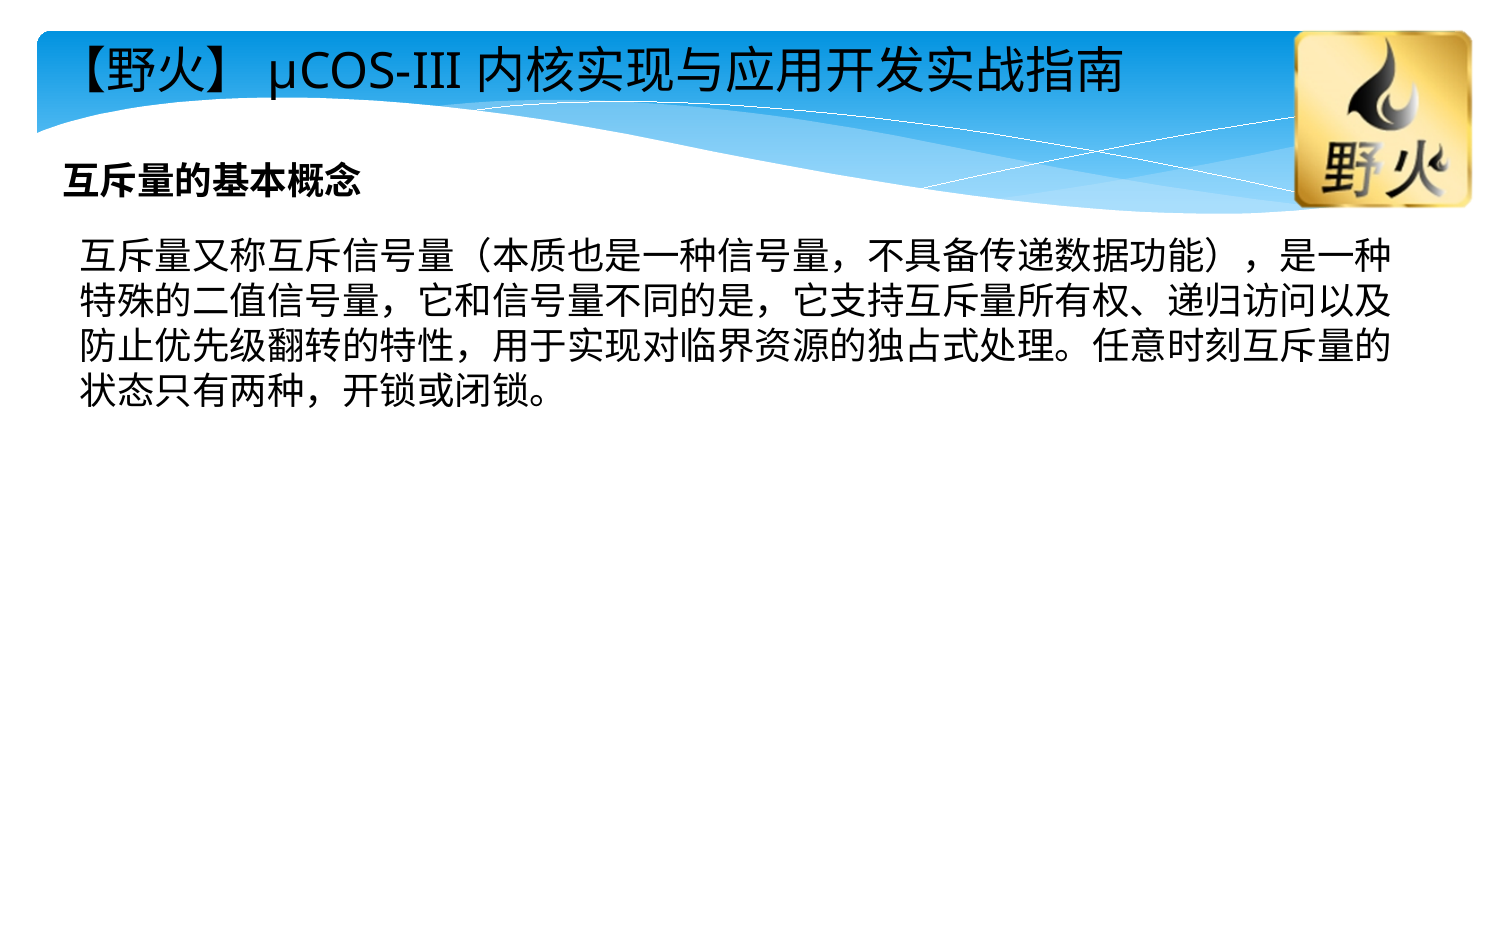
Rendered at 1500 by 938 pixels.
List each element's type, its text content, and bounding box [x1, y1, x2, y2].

picture [1272, 4, 1498, 230]
text_box 互斥量又称互斥信号量（本质也是一种信号量，不具备传递数据功能），是一种特殊的二值信号量，它和信号量不同的是，它支持互斥量所有权、递归访问以及防止优先级翻转的特性，用于实现对临界资源的独占式处理。任意时刻互斥量的状态只有两种，开锁或闭锁。 [64, 224, 1424, 420]
text_box 【野火】μCOS-III内核实现与应用开发实战指南 [41, 31, 1267, 103]
text_box 互斥量的基本概念 [0, 149, 378, 210]
